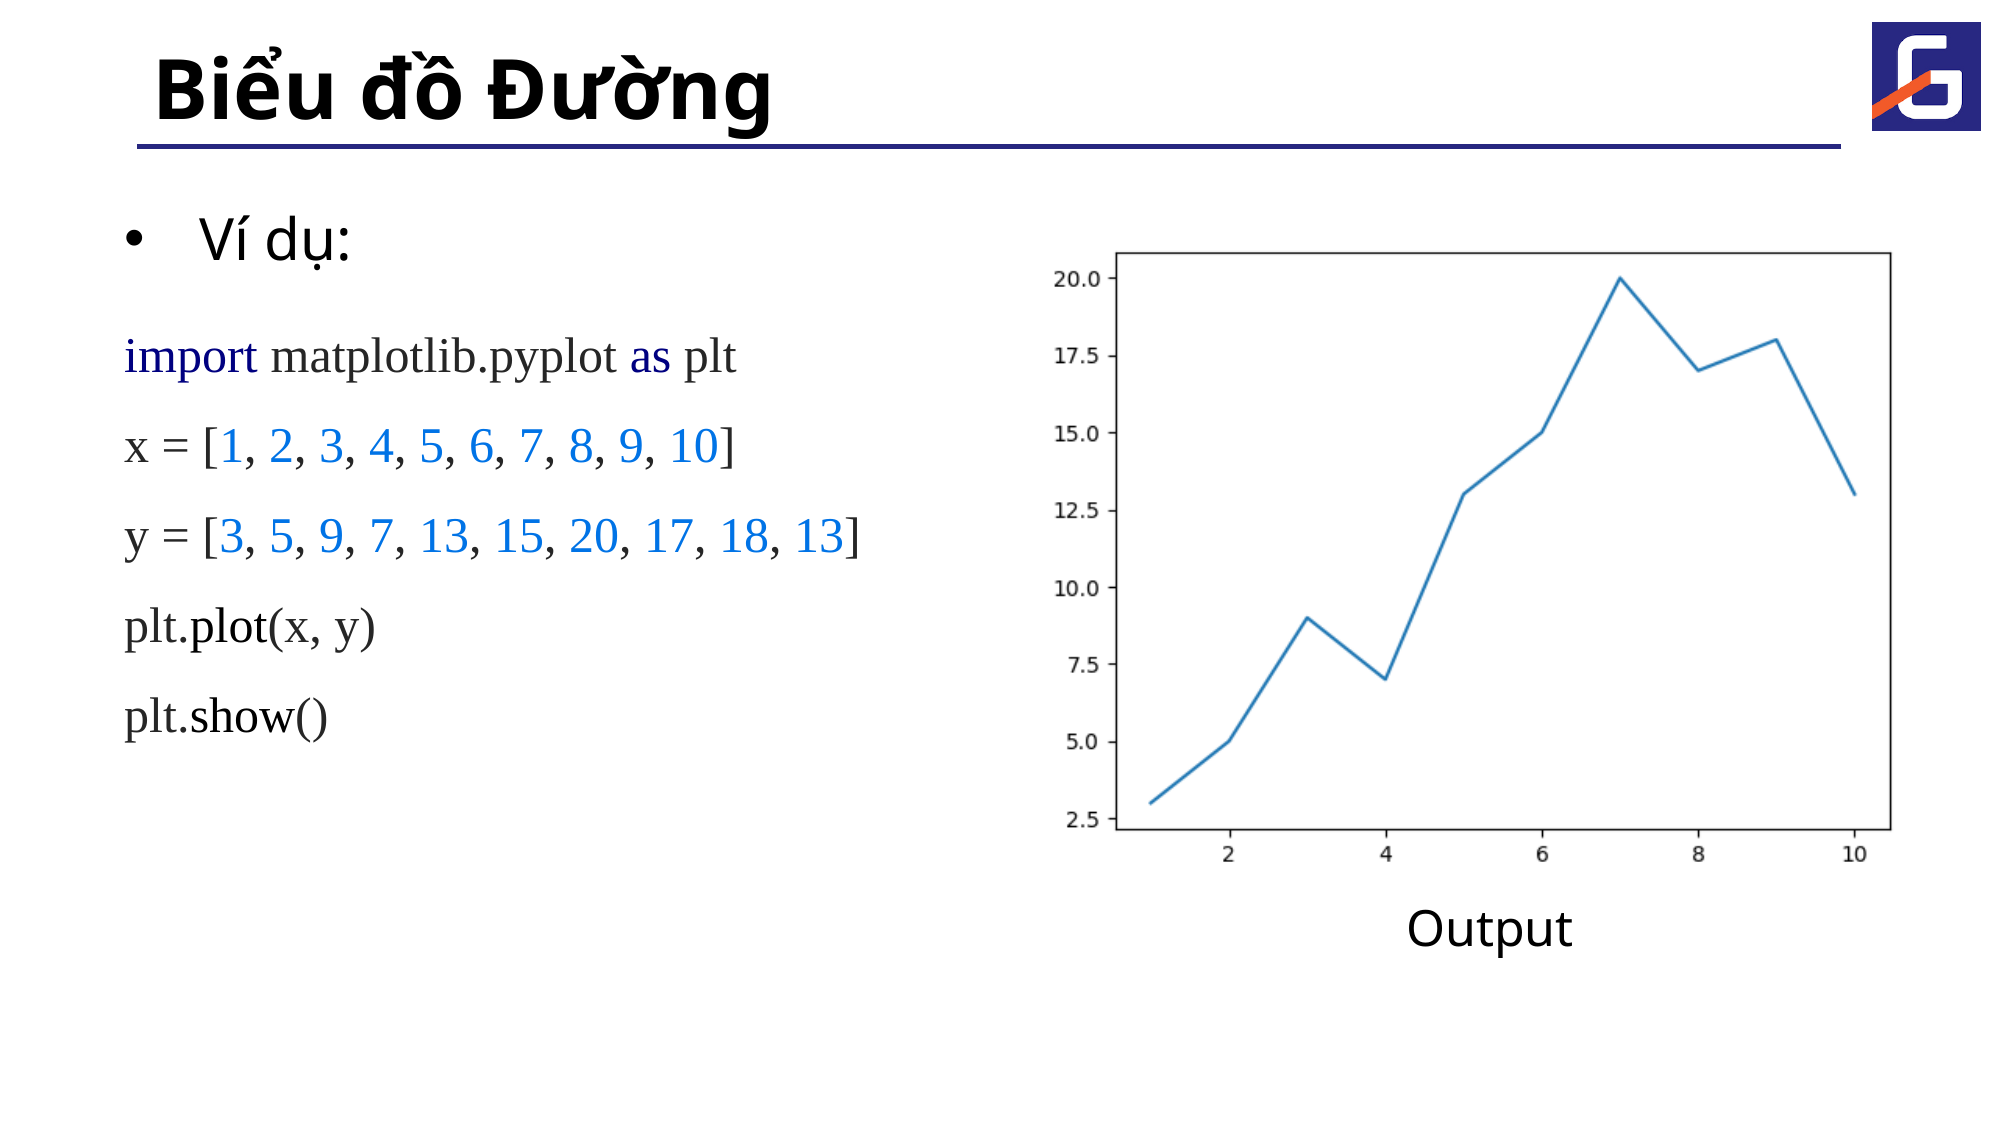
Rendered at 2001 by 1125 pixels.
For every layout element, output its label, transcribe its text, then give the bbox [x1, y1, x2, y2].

picture [1872, 22, 1981, 131]
text_box Output [1391, 921, 1590, 965]
title Biểu đồ Đường [137, 26, 1863, 159]
picture [991, 162, 1990, 912]
list Ví dụ: import matplotlib.pyplot as plt x = [1, 2, 3, 4, 5, 6, 7, 8, 9, 10] y = [3, 5, 9, 7, 13, 15, 20, 17, 18, 13] plt.plot(x, y) plt.show() [109, 159, 1863, 990]
